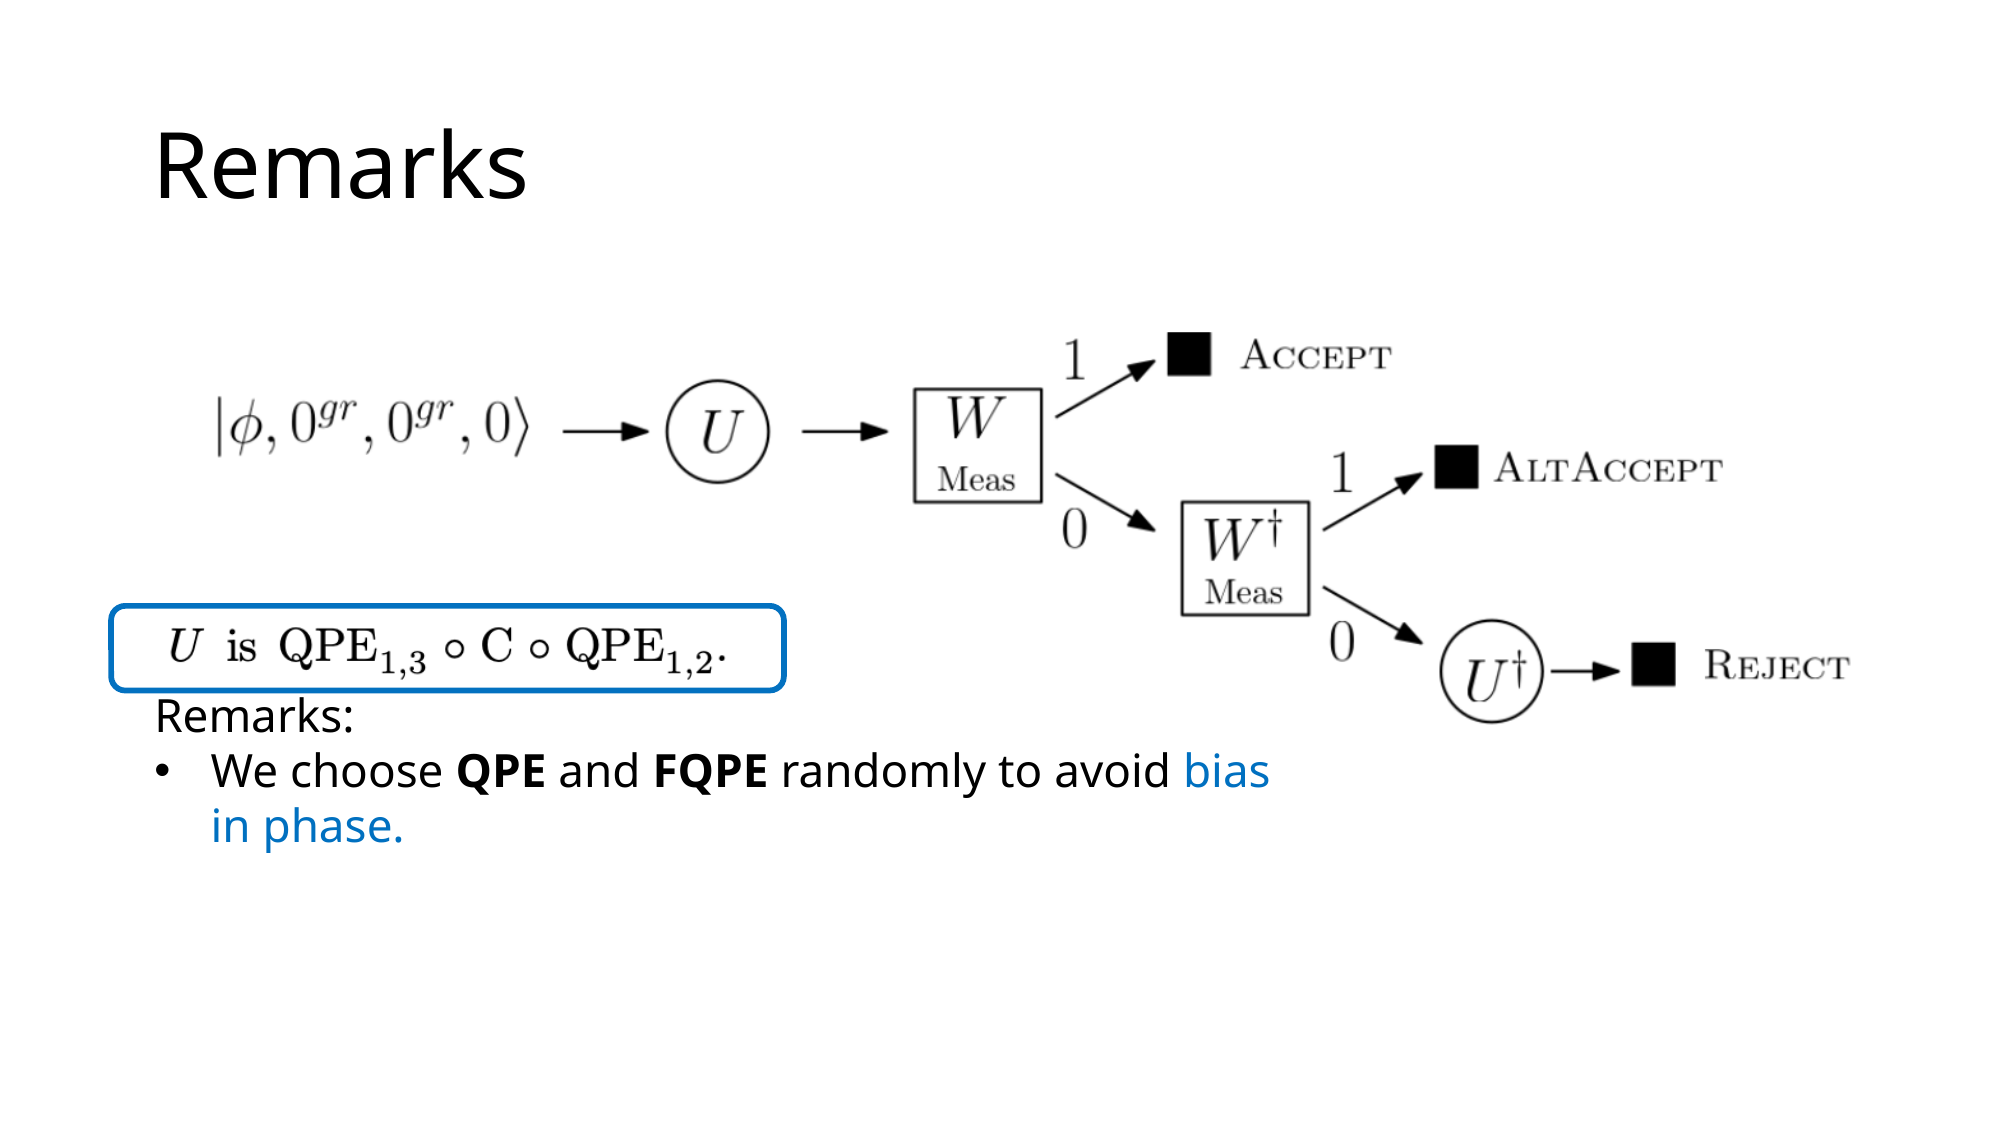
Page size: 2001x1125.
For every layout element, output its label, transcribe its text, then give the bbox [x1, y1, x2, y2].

title Remarks [137, 59, 1863, 278]
text_box Remarks: We choose QPE and FQPE randomly to avoid bias in phase. [139, 764, 1287, 860]
picture [98, 308, 1950, 764]
